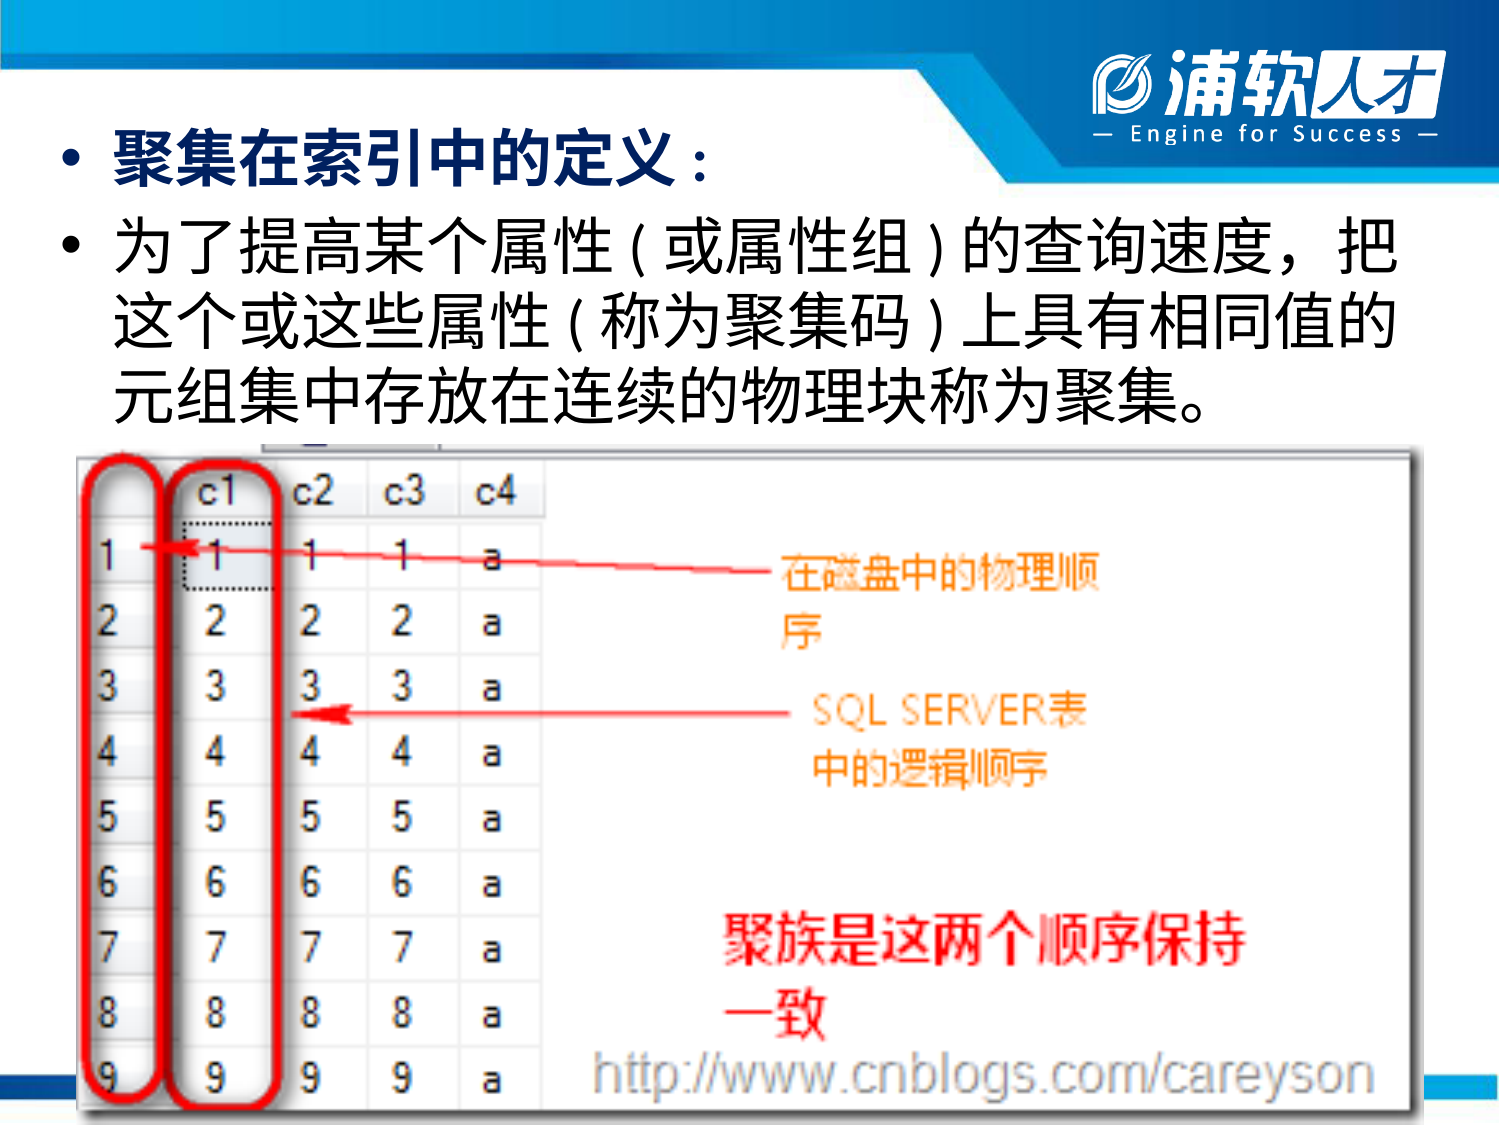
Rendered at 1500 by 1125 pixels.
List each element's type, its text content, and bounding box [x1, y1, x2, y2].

picture [892, 0, 1499, 166]
picture [0, 0, 1499, 1125]
list 聚集在索引中的定义: 为了提高某个属性(或属性组)的查询速度，把这个或这些属性(称为聚集码)上具有相同值的元组集中存放在连续的物理块称为聚集。 [44, 110, 1456, 445]
